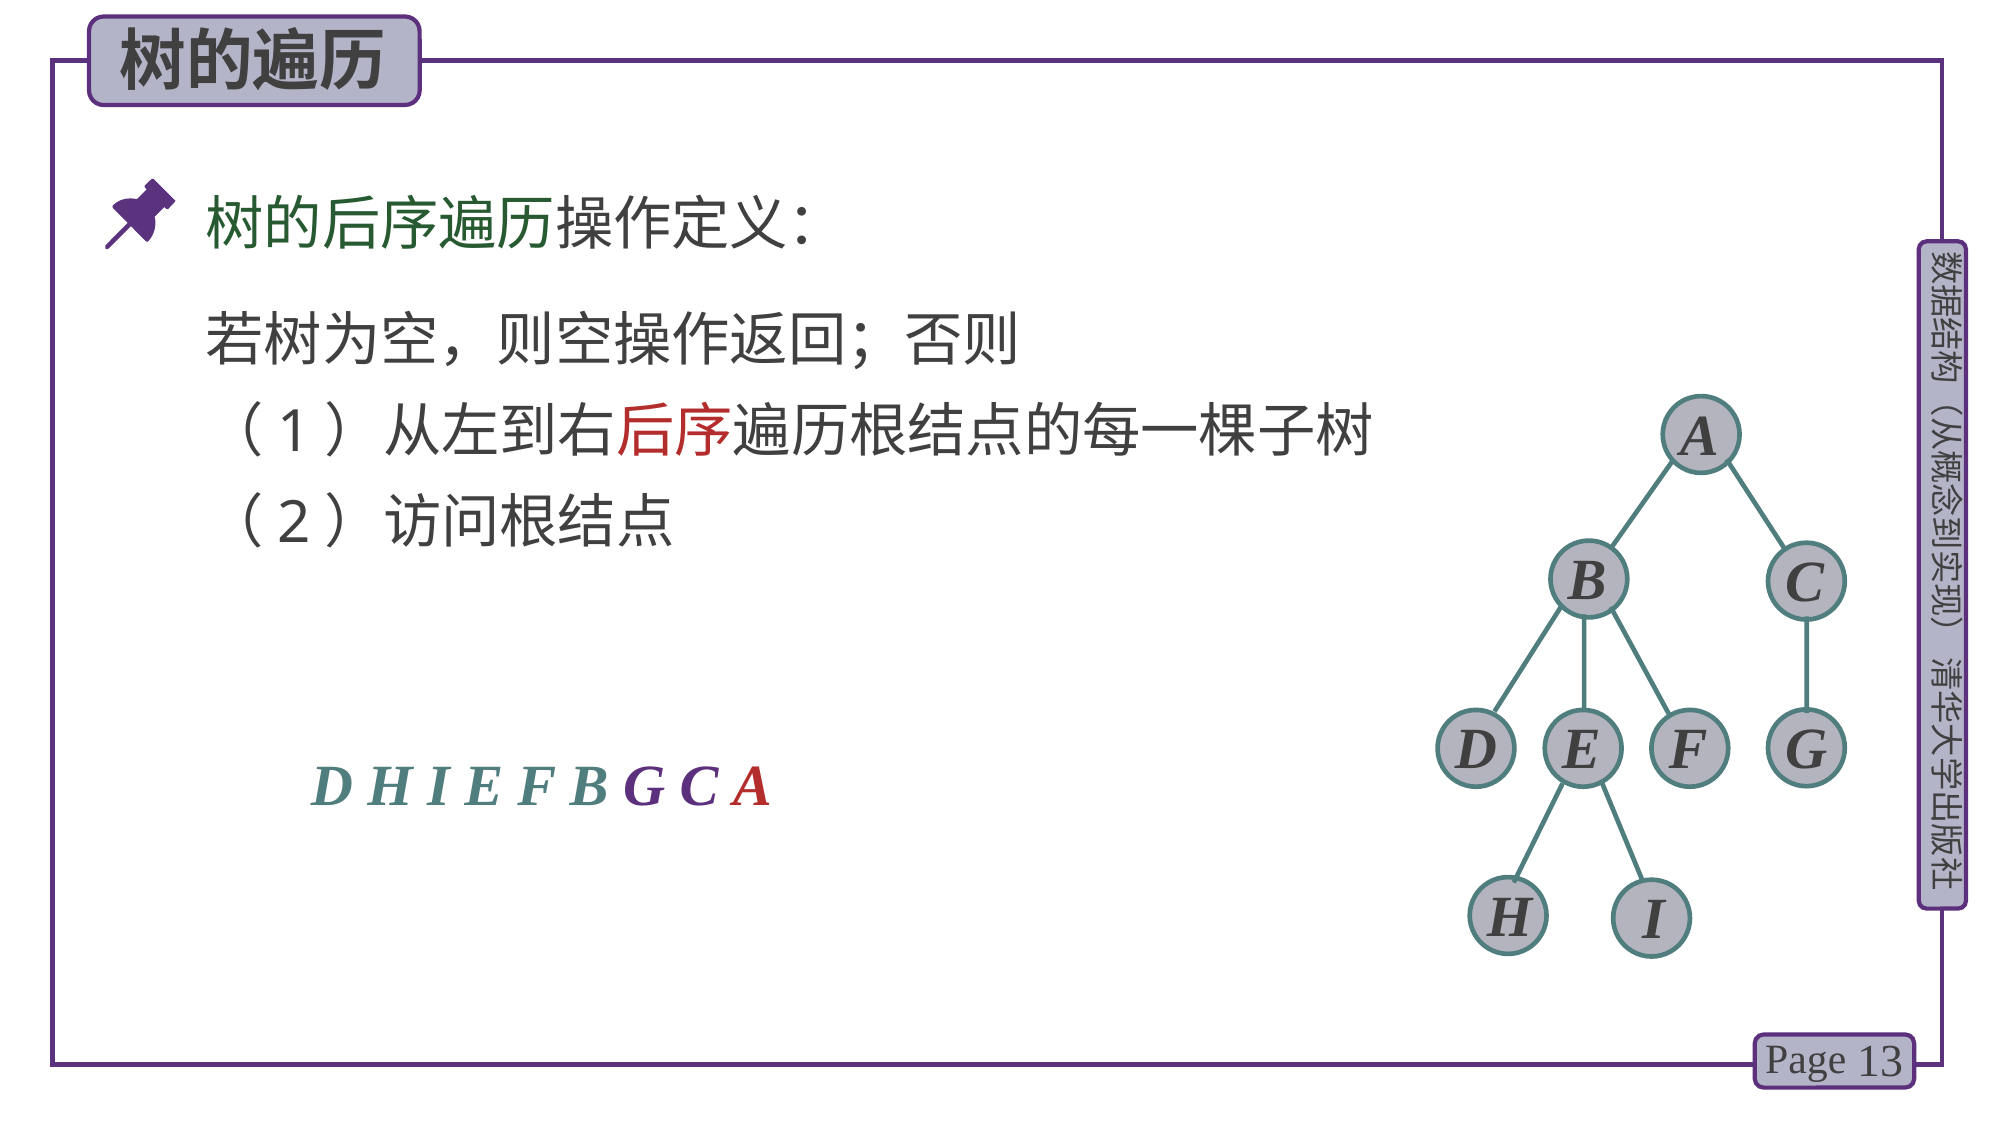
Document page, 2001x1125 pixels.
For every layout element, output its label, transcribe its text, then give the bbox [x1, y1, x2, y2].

text_box D H I E F B G C A [296, 739, 1008, 825]
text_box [1437, 395, 1845, 957]
text_box [87, 15, 411, 107]
text_box [413, 17, 421, 104]
text_box 树的遍历 [104, 10, 413, 105]
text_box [104, 158, 1408, 567]
